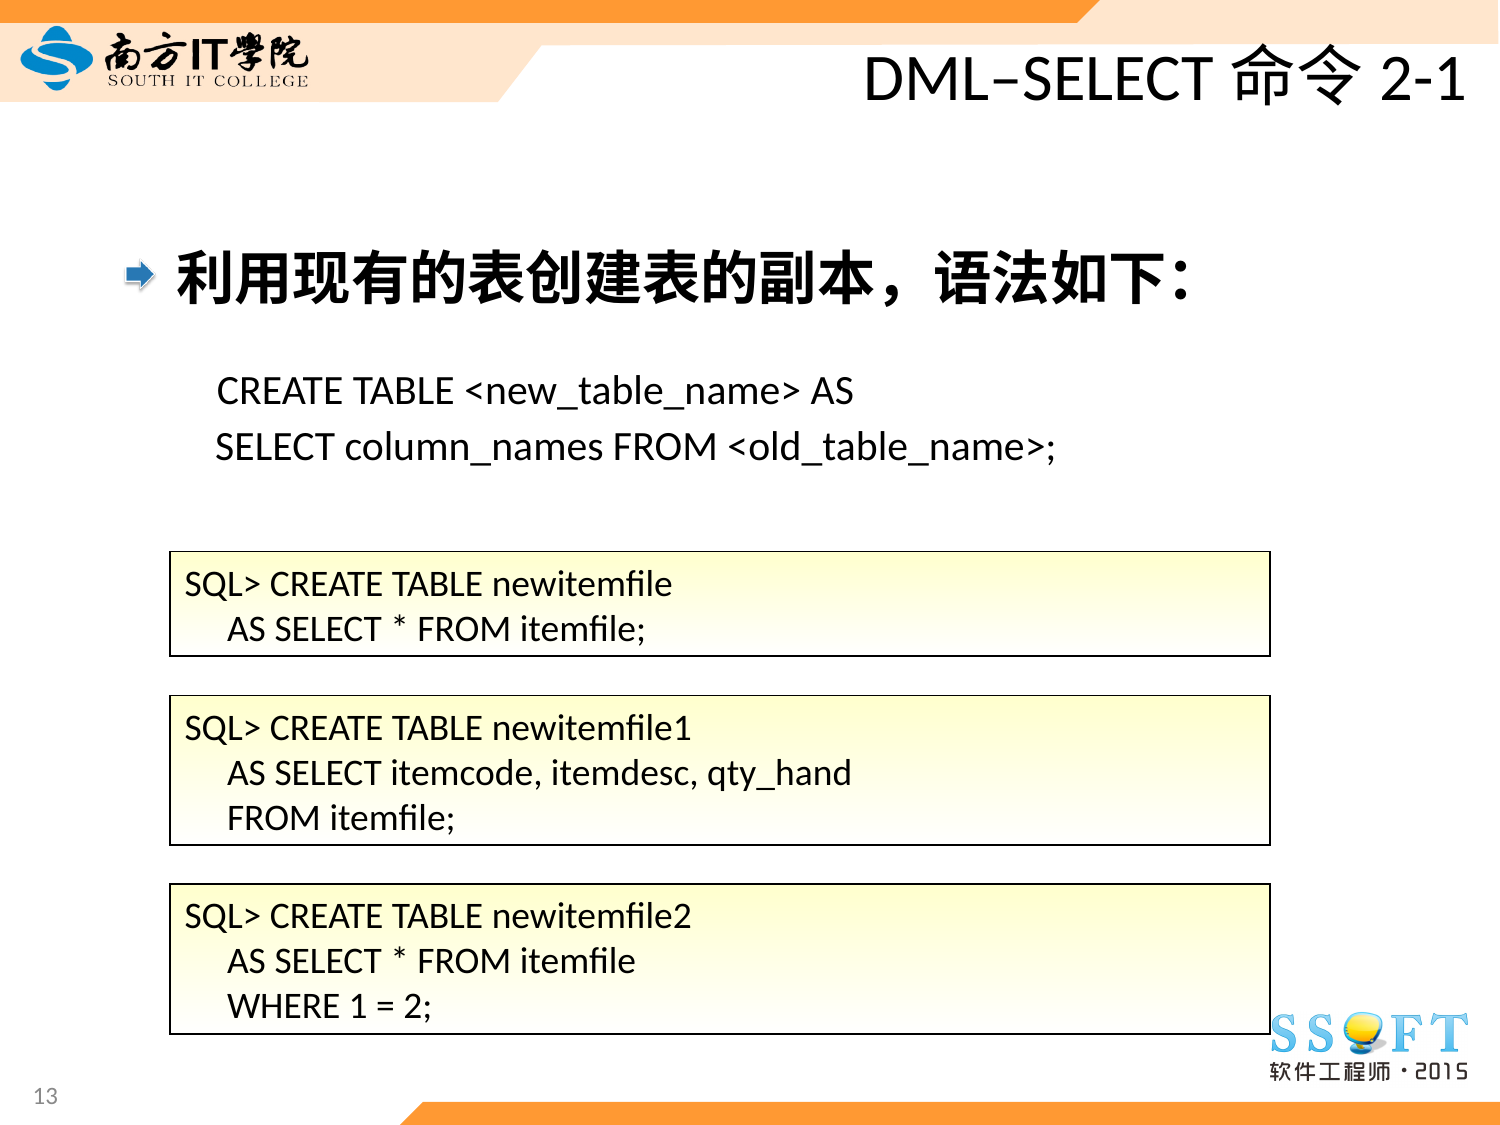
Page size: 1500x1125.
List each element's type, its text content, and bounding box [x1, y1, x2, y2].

text_box SQL> CREATE TABLE newitemfile2 AS SELECT * FROM itemfile WHERE 1 = 2; [169, 884, 1270, 1034]
picture [0, 0, 328, 126]
picture [120, 255, 160, 297]
title DML–SELECT命令2-1 [132, 42, 1483, 106]
text_box SQL> CREATE TABLE newitemfile AS SELECT * FROM itemfile; [169, 551, 1270, 656]
text_box 利用现有的表创建表的副本，语法如下： CREATE TABLE <new_table_name> AS SELECT column_names FROM <old_table_name>; [105, 199, 1459, 519]
text_box SQL> CREATE TABLE newitemfile1 AS SELECT itemcode, itemdesc, qty_hand FROM itemfile; [169, 695, 1270, 845]
slide_number 13 [17, 1065, 234, 1125]
